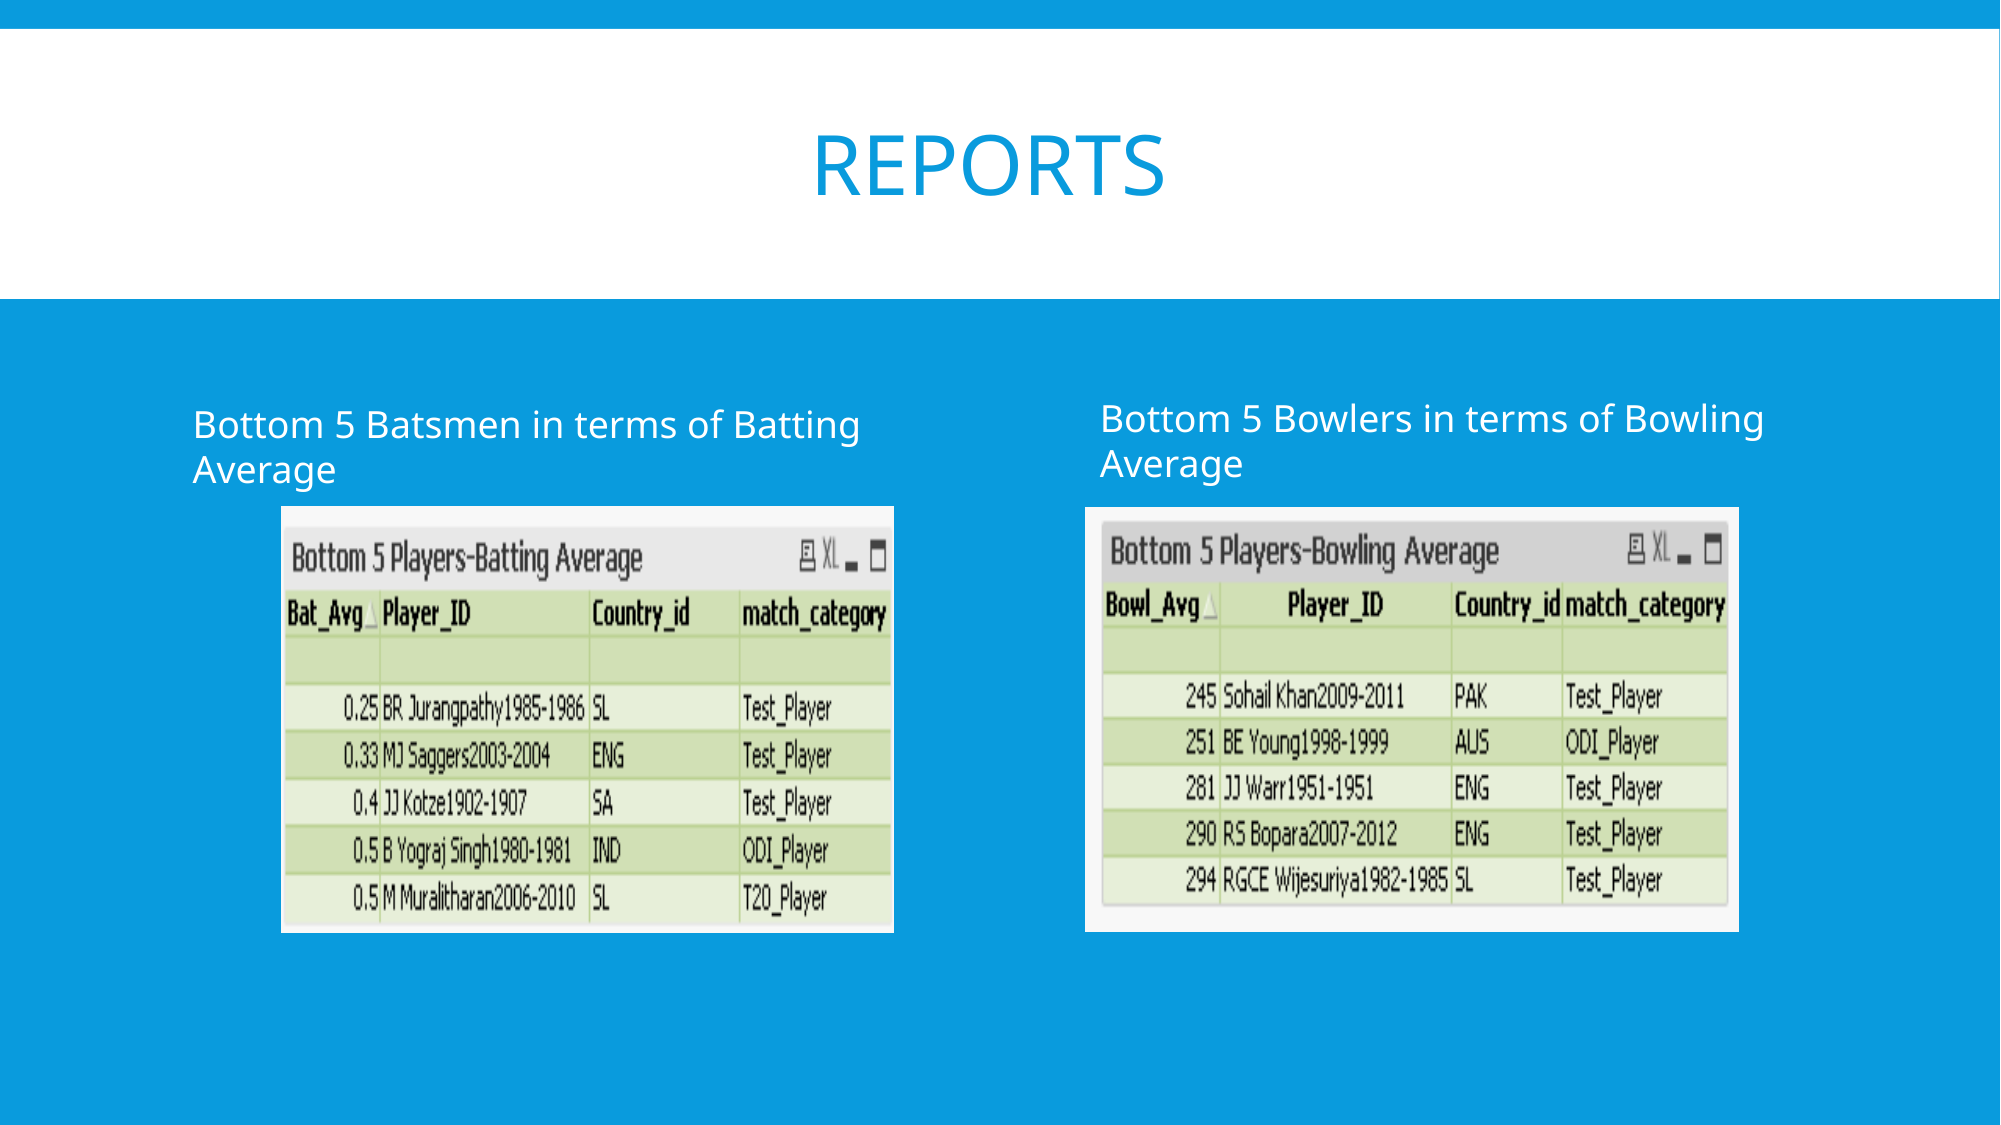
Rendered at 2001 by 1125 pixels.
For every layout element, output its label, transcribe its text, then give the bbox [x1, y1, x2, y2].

text_box Bottom 5 Bowlers in terms of Bowling Average [1085, 387, 1834, 492]
title Reports [197, 46, 1803, 295]
picture [1086, 508, 1738, 931]
text_box Bottom 5 Batsmen in terms of Batting Average [177, 393, 940, 499]
picture [282, 507, 893, 932]
